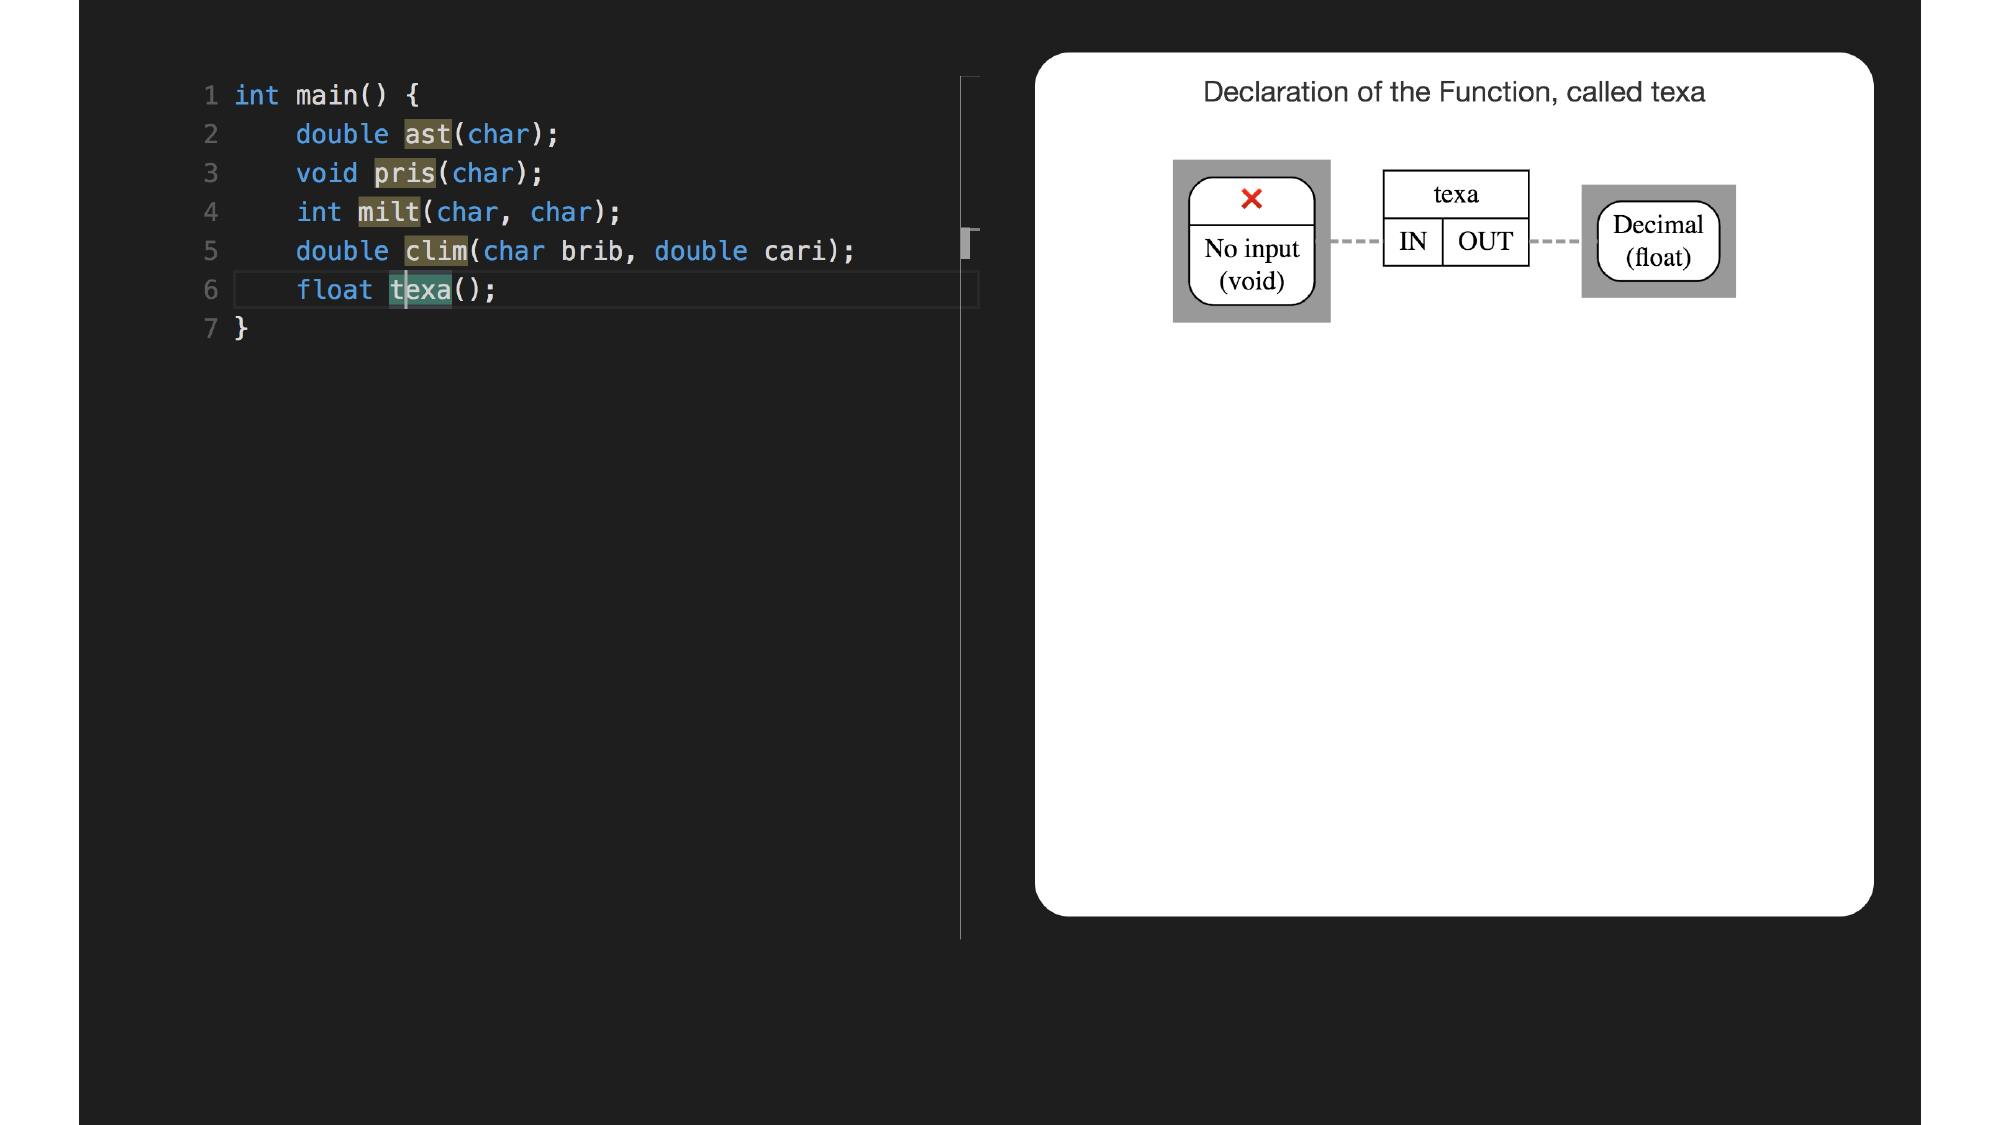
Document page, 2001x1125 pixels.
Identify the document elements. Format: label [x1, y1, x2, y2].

list [79, 0, 1921, 1125]
